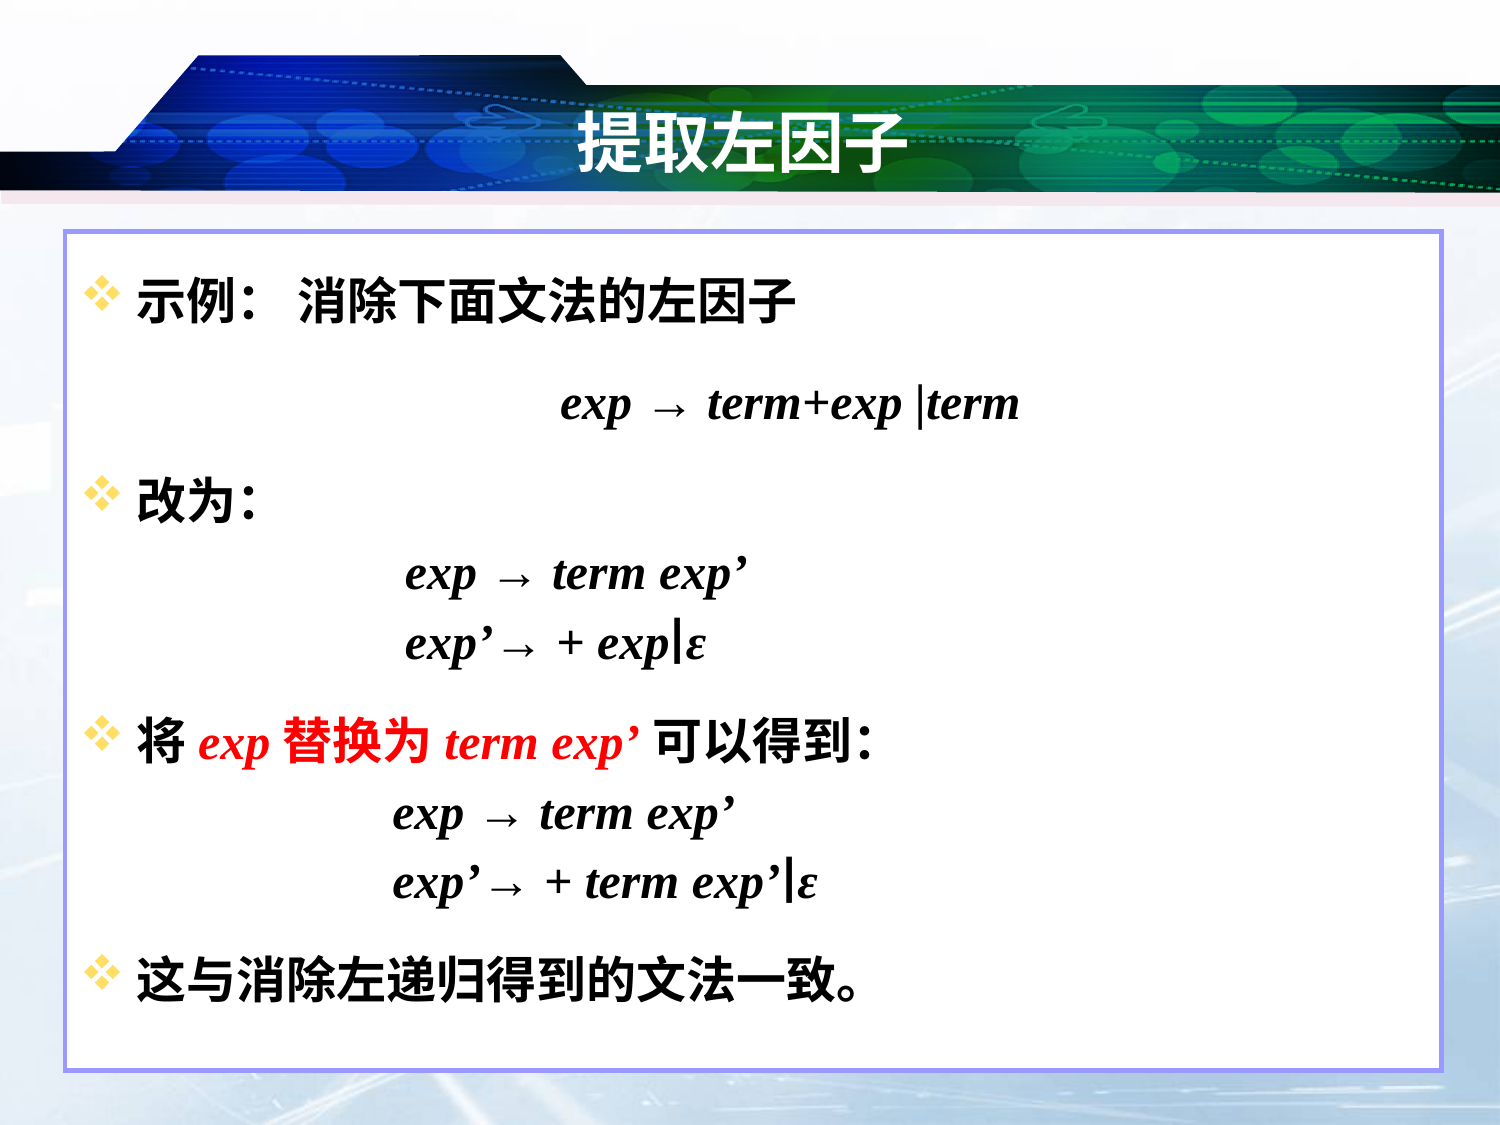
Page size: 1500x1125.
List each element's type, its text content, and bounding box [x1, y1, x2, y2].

text_box 示例： 消除下面文法的左因子 exp → term+exp |term 改为： exp → term exp’ exp’→ + exp∣ε 将exp替换为term exp’可以得到： exp → term exp’ exp’→ + term exp’∣ε 这与消除左递归得到的文法一致。 [64, 231, 1442, 1071]
picture [0, 0, 1500, 1125]
title 提取左因子 [99, 94, 1388, 188]
